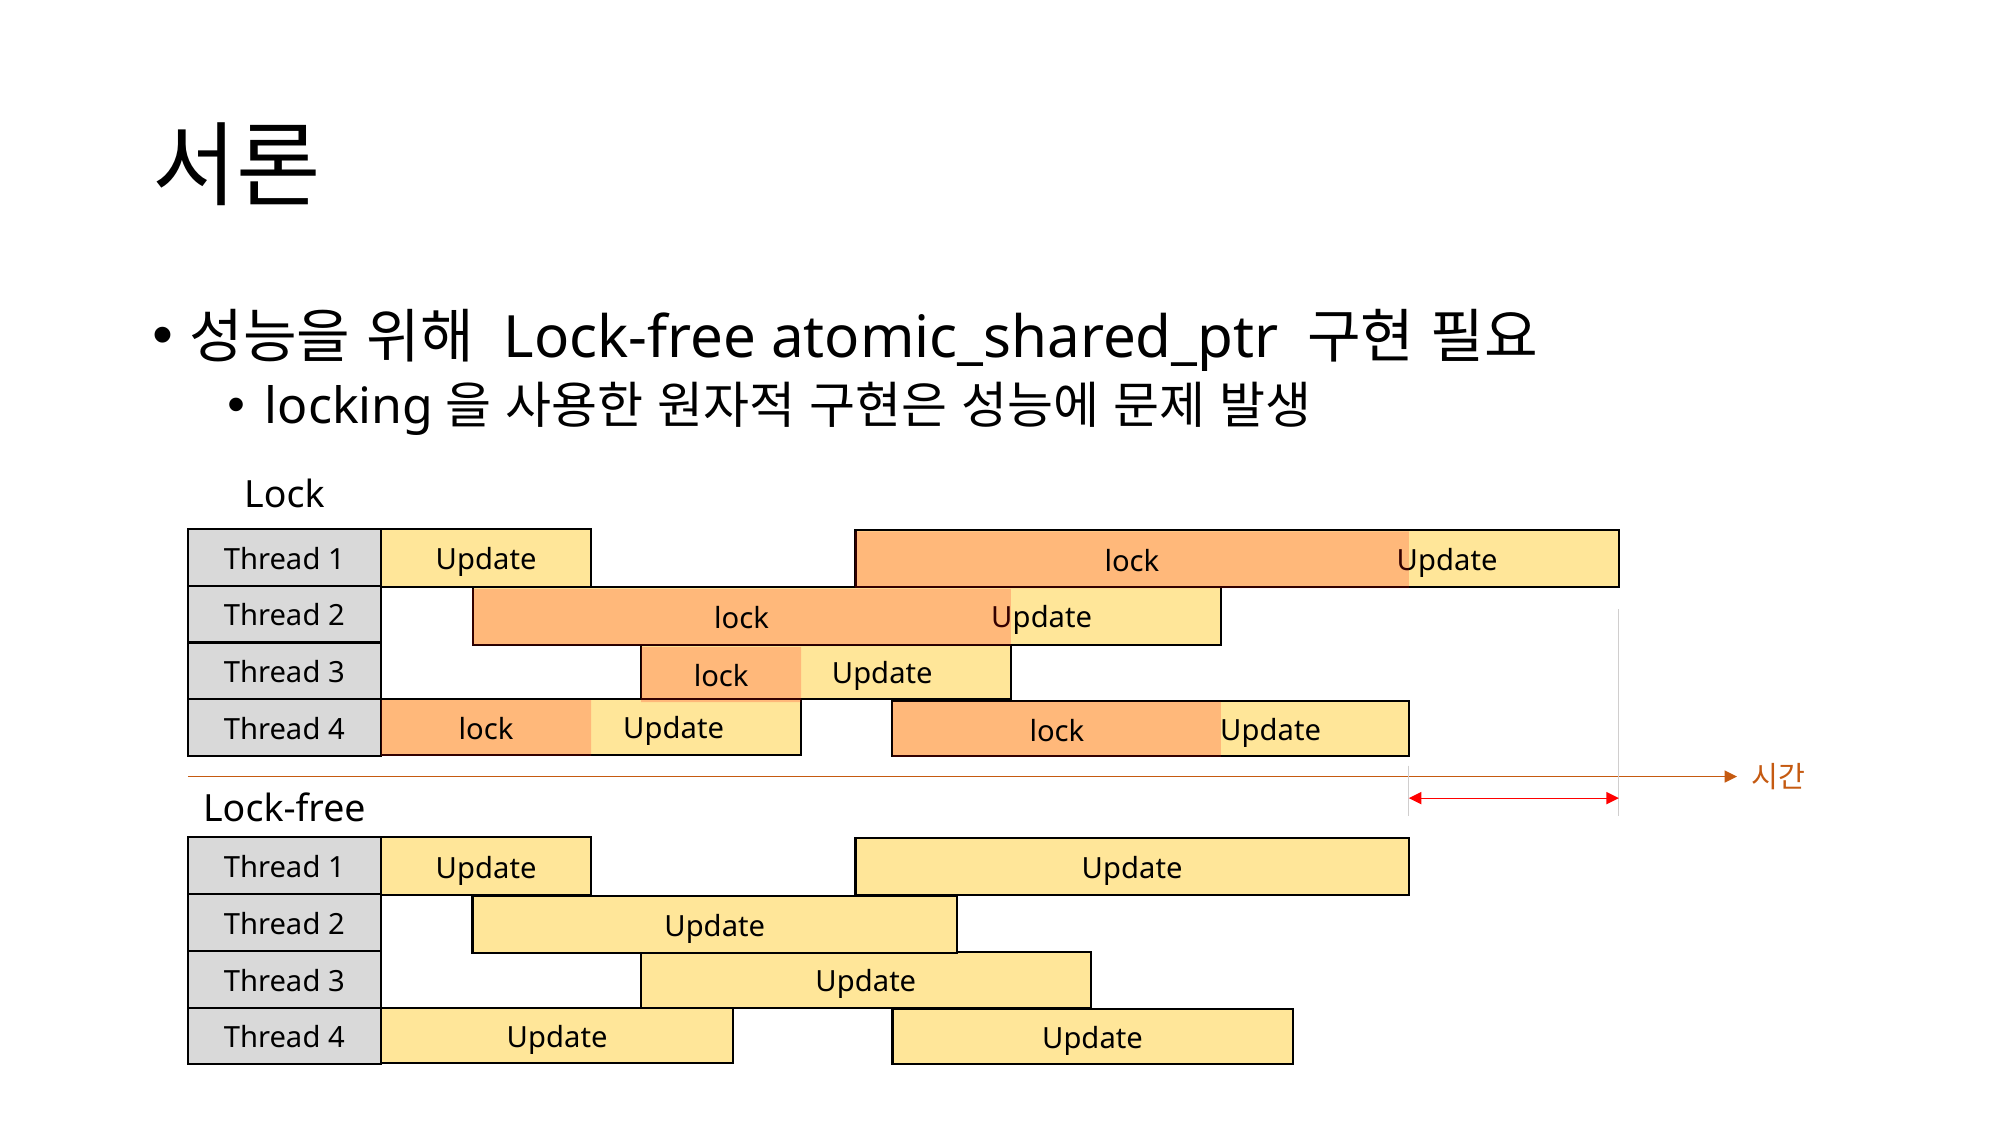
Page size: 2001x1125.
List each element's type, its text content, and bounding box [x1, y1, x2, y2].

text_box Update [471, 895, 958, 954]
text_box Update [380, 836, 592, 896]
text_box Update [382, 1007, 734, 1064]
text_box lock [854, 530, 1410, 589]
text_box Update [802, 647, 1012, 700]
text_box lock [640, 647, 802, 703]
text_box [187, 837, 382, 1065]
text_box lock [382, 699, 592, 751]
text_box Update [854, 837, 1410, 896]
text_box Update [640, 951, 1092, 1009]
text_box Lock-free [188, 802, 381, 836]
text_box Update [380, 528, 592, 588]
text_box Lock [229, 462, 340, 523]
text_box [187, 529, 382, 757]
text_box Update [382, 698, 802, 751]
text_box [187, 751, 1618, 802]
list 성능을 위해 Lock-free atomic_shared_ptr 구현 필요 locking을 사용한 원자적 구현은 성능에 문제 발생 [137, 299, 1863, 1014]
text_box Update [1012, 589, 1222, 646]
text_box Update [891, 1008, 1294, 1065]
text_box Update [891, 700, 1410, 751]
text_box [1619, 751, 1837, 802]
text_box Update [854, 529, 1620, 588]
text_box lock [892, 701, 1222, 751]
text_box lock [471, 588, 1012, 647]
title 서론 [137, 59, 1863, 278]
